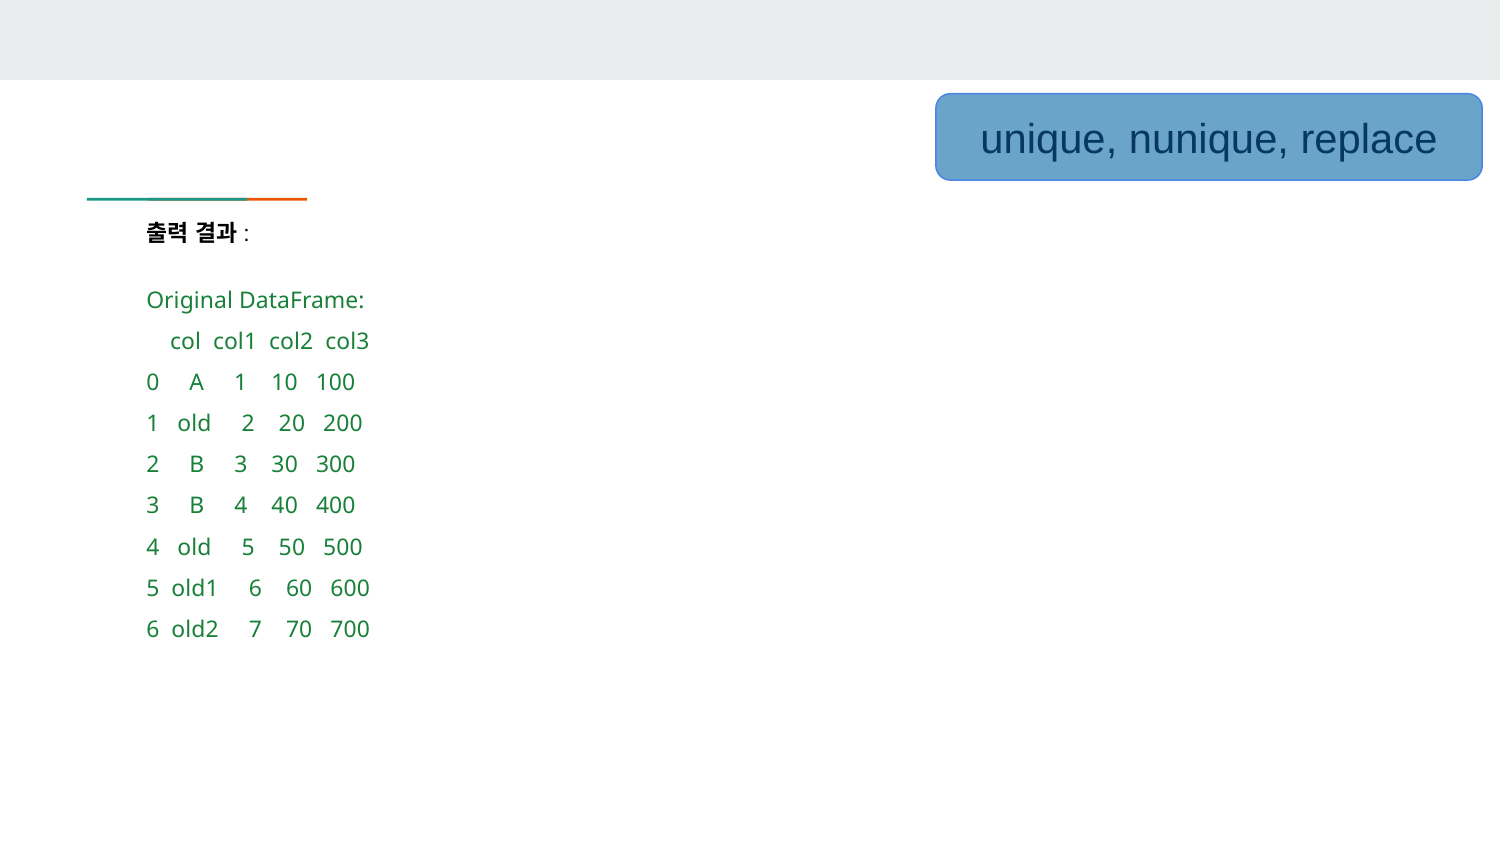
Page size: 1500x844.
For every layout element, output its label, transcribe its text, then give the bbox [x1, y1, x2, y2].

text_box 출력 결과: Original DataFrame: col col1 col2 col3 0 A 1 10 100 1 old 2 20 200 2 B 3 30 300 3 B 4 40 400 4 old 5 50 500 5 old1 6 60 600 6 old2 7 70 700 [131, 199, 1358, 657]
text_box unique, nunique, replace [935, 93, 1483, 181]
